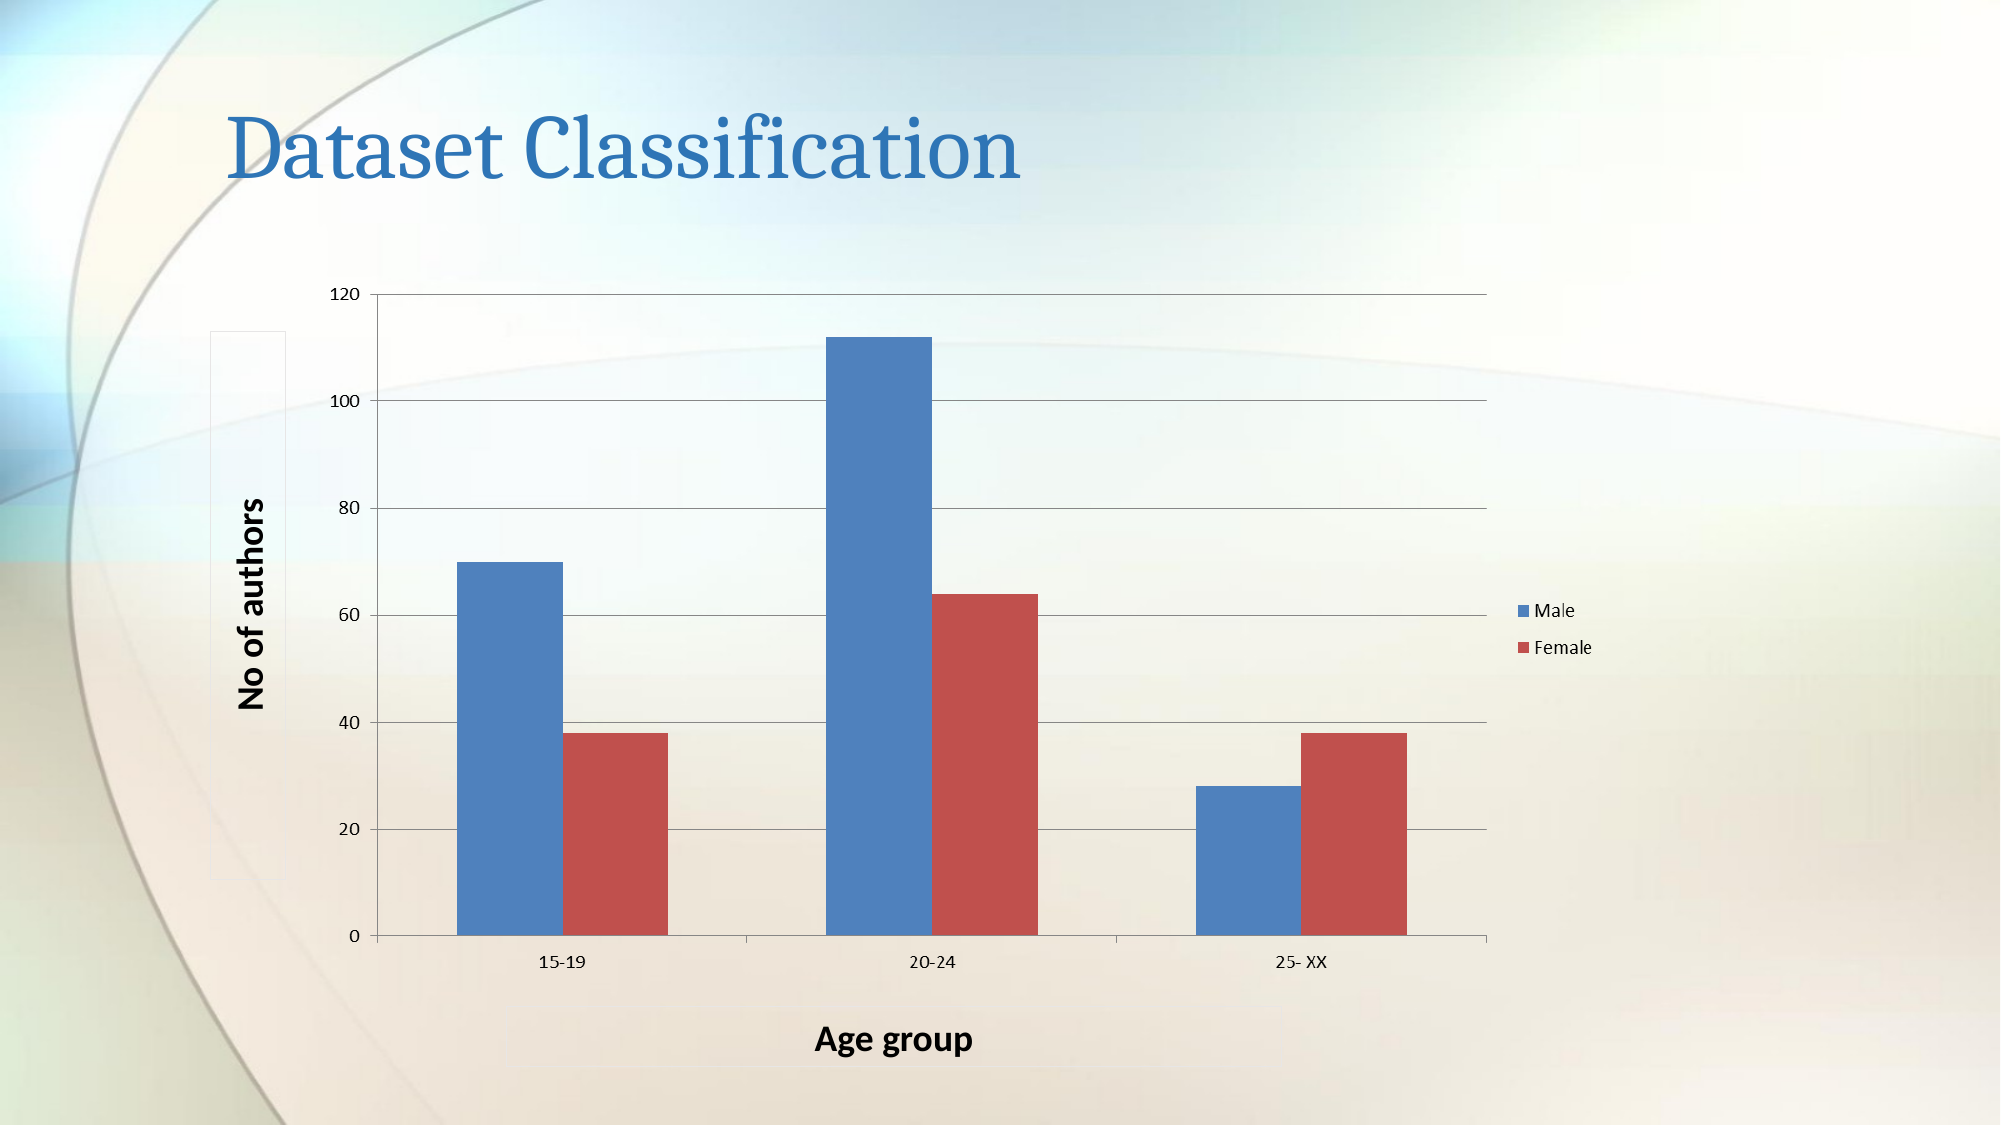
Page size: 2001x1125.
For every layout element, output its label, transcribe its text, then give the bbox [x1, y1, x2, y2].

picture [0, 0, 2001, 1125]
text_box Age group [506, 1006, 1282, 1067]
text_box No of authors [210, 331, 286, 880]
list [315, 271, 1613, 986]
title Dataset Classification [210, 33, 1692, 251]
